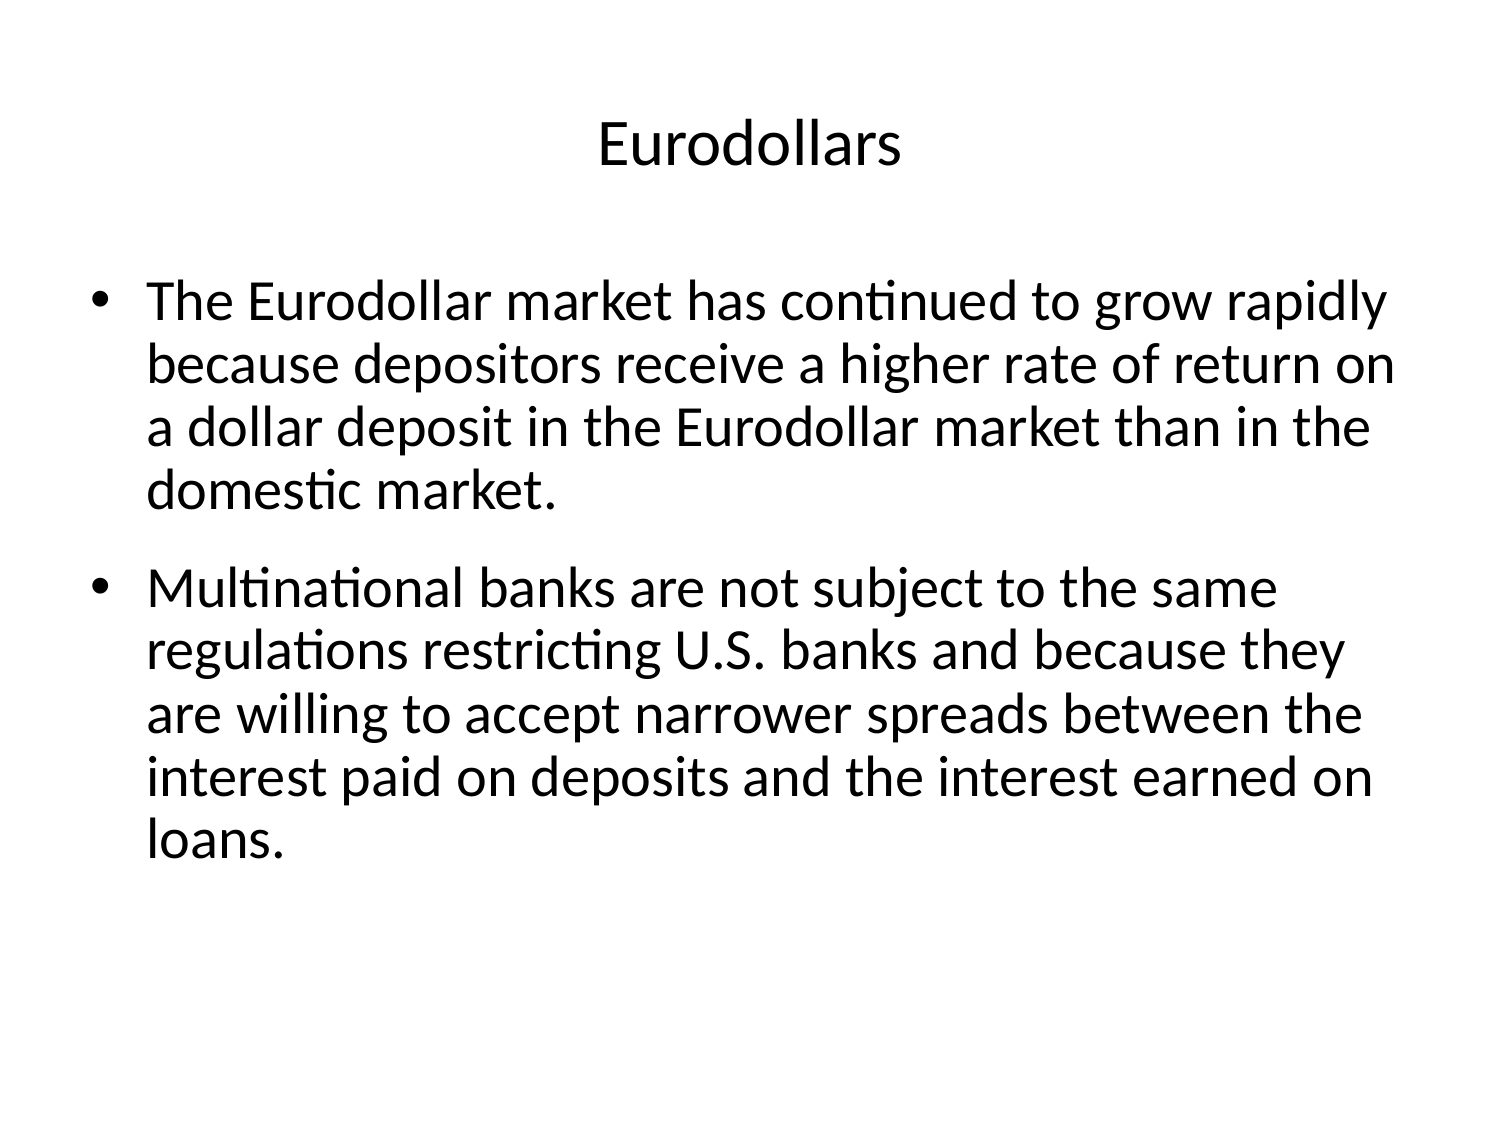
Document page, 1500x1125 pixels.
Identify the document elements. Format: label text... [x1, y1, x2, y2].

list The Eurodollar market has continued to grow rapidly because depositors receive a higher rate of return on a dollar deposit in the Eurodollar market than in the domestic market. Multinational banks are not subject to the same regulations restricting U.S. banks and because they are willing to accept narrower spreads between the interest paid on deposits and the interest earned on loans. [75, 262, 1425, 1005]
title Eurodollars [75, 45, 1425, 233]
